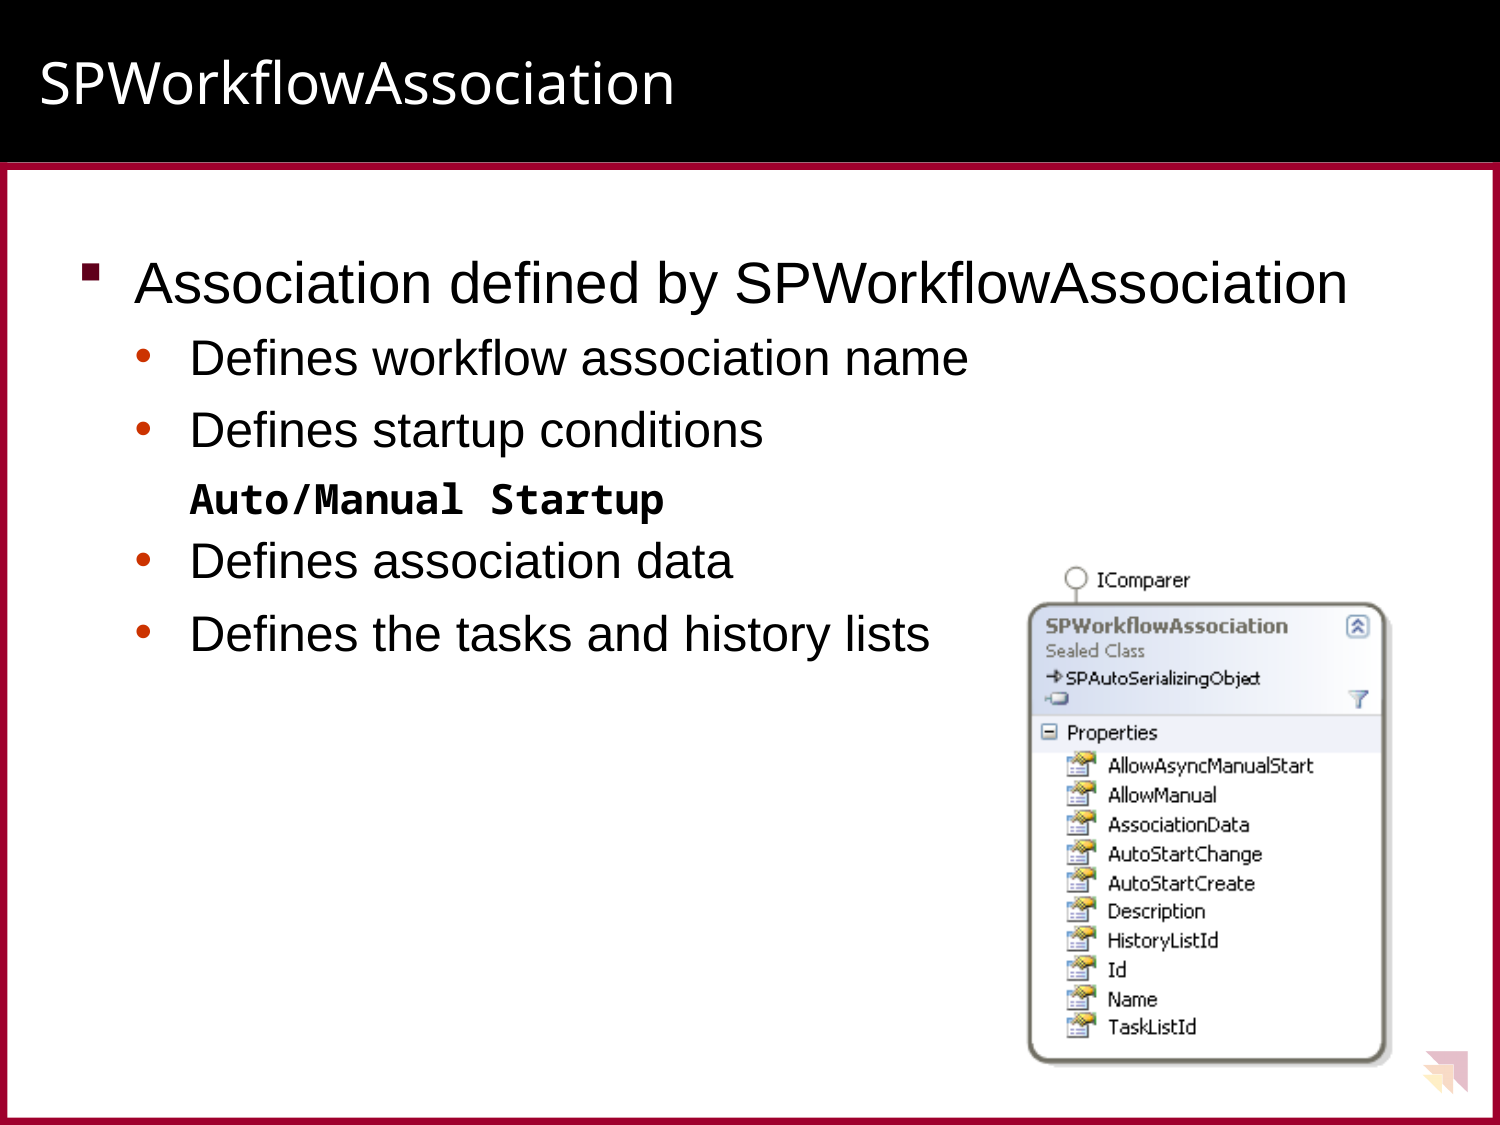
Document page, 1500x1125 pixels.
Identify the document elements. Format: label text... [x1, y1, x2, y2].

title SPWorkflowAssociation [24, 12, 1438, 150]
picture [1012, 549, 1401, 1078]
list Association defined by SPWorkflowAssociation Defines workflow association name Defines startup conditions Auto/Manual Startup Defines association data Defines the tasks and history lists [62, 237, 1438, 750]
